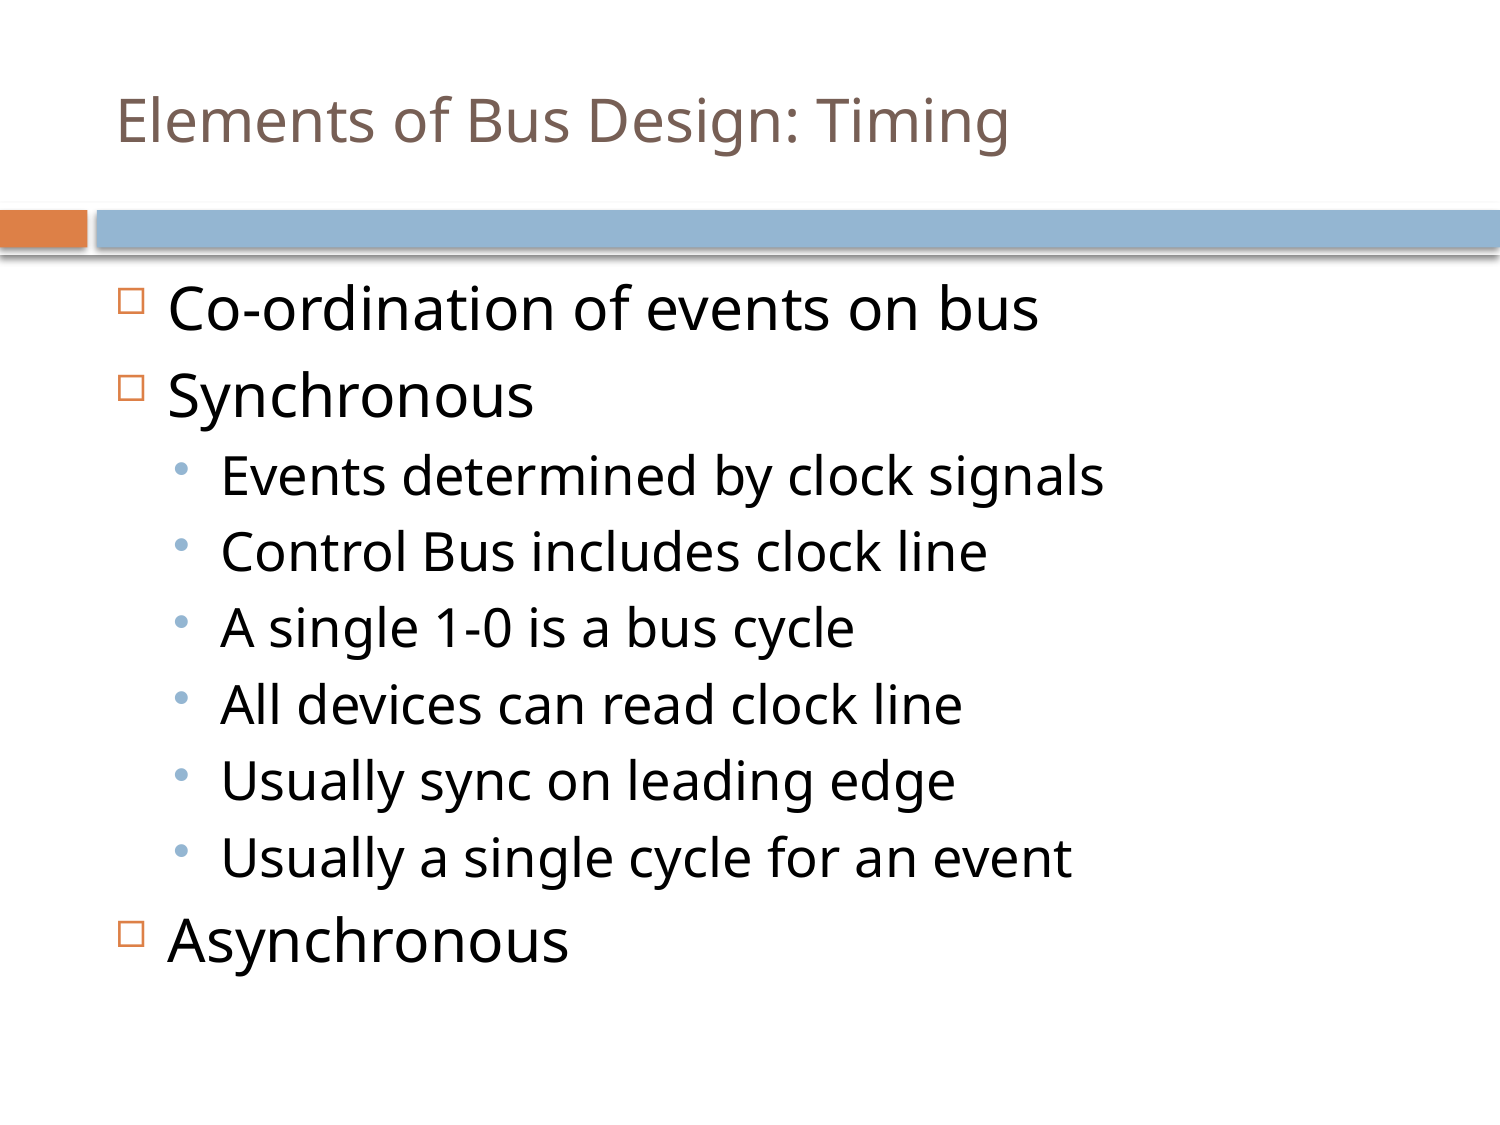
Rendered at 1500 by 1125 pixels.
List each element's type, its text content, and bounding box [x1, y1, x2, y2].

title Elements of Bus Design: Timing [100, 37, 1438, 200]
list Co-ordination of events on bus Synchronous Events determined by clock signals Control Bus includes clock line A single 1-0 is a bus cycle All devices can read clock line Usually sync on leading edge Usually a single cycle for an event Asynchronous [100, 262, 1438, 1000]
